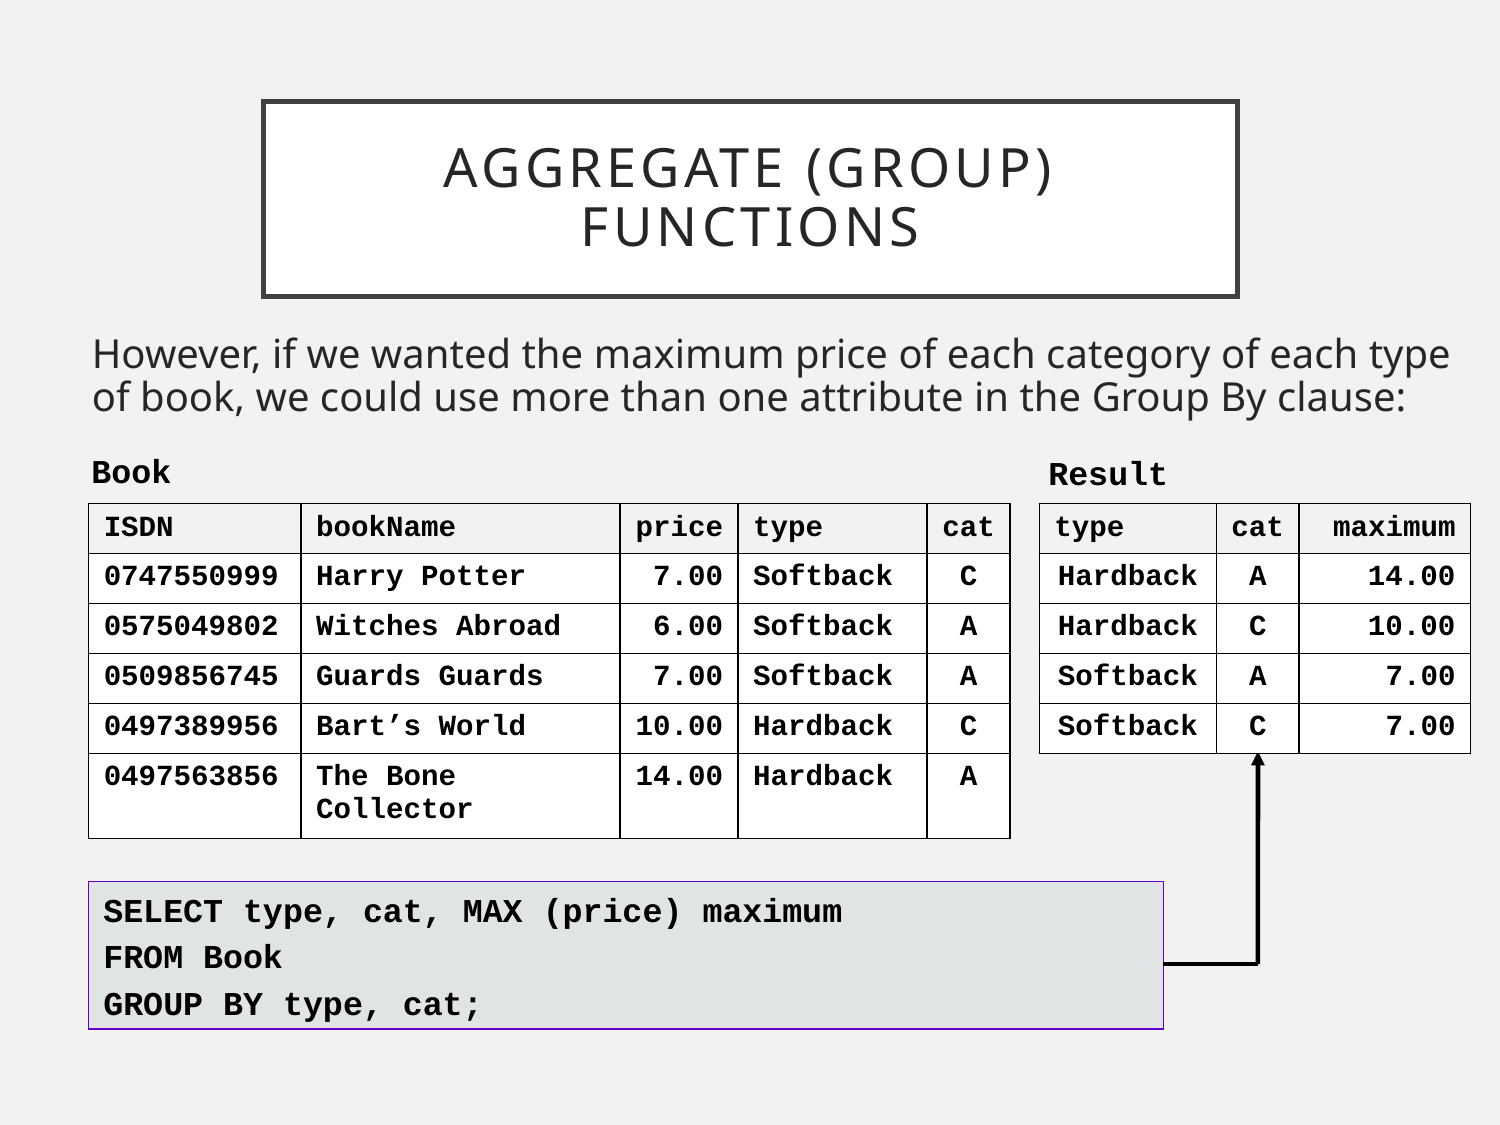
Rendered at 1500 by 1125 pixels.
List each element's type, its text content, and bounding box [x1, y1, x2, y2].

table_header cat [1217, 504, 1298, 553]
table_cell 6.00 [621, 604, 737, 653]
text_box SELECT type, cat, MAX (price) maximum FROM Book GROUP BY type, cat; [88, 881, 1164, 1030]
table_cell 0497389956 [89, 704, 300, 753]
table_cell A [928, 754, 1009, 838]
table_cell 0497563856 [89, 754, 300, 838]
table_cell Hardback [1040, 604, 1216, 653]
text_box Result [1033, 444, 1211, 499]
table_cell Softback [739, 554, 926, 603]
table_cell C [928, 704, 1009, 753]
table_header price [621, 504, 737, 553]
table_cell C [1217, 704, 1298, 753]
table_cell Hardback [1040, 554, 1216, 603]
table_cell C [1217, 604, 1298, 653]
table_cell A [928, 604, 1009, 653]
table_cell Bart’s World [302, 704, 619, 753]
table_cell Softback [1040, 654, 1216, 703]
table_cell A [928, 654, 1009, 703]
table_cell Guards Guards [302, 654, 619, 703]
table_cell 14.00 [621, 754, 737, 838]
table_cell Hardback [739, 754, 926, 838]
table_header maximum [1300, 504, 1470, 553]
table_cell 7.00 [621, 554, 737, 603]
table_header type [1040, 504, 1216, 553]
table_cell Witches Abroad [302, 604, 619, 653]
title Aggregate (Group) Functions [261, 99, 1240, 299]
table_cell Hardback [739, 704, 926, 753]
table_header type [739, 504, 926, 553]
list However, if we wanted the maximum price of each category of each type of book, we could use more than one attribute in the Group By clause: [76, 326, 1473, 467]
text_box [1251, 754, 1265, 965]
table_cell 0747550999 [89, 554, 300, 603]
table_cell 7.00 [621, 654, 737, 703]
text_box Book [76, 443, 514, 498]
table_header cat [928, 504, 1009, 553]
table_cell Softback [739, 654, 926, 703]
table_cell Softback [1040, 704, 1216, 753]
table_cell A [1217, 654, 1298, 703]
table_cell 7.00 [1300, 654, 1470, 703]
table_cell 10.00 [621, 704, 737, 753]
table_header bookName [302, 504, 619, 553]
table_cell C [928, 554, 1009, 603]
table_cell 0575049802 [89, 604, 300, 653]
table_cell 7.00 [1300, 704, 1470, 753]
table_cell 0509856745 [89, 654, 300, 703]
table_cell The Bone Collector [302, 754, 619, 838]
table_cell Harry Potter [302, 554, 619, 603]
table_cell A [1217, 554, 1298, 603]
table_cell 14.00 [1300, 554, 1470, 603]
table_cell Softback [739, 604, 926, 653]
table_header ISDN [89, 504, 300, 553]
table_cell 10.00 [1300, 604, 1470, 653]
